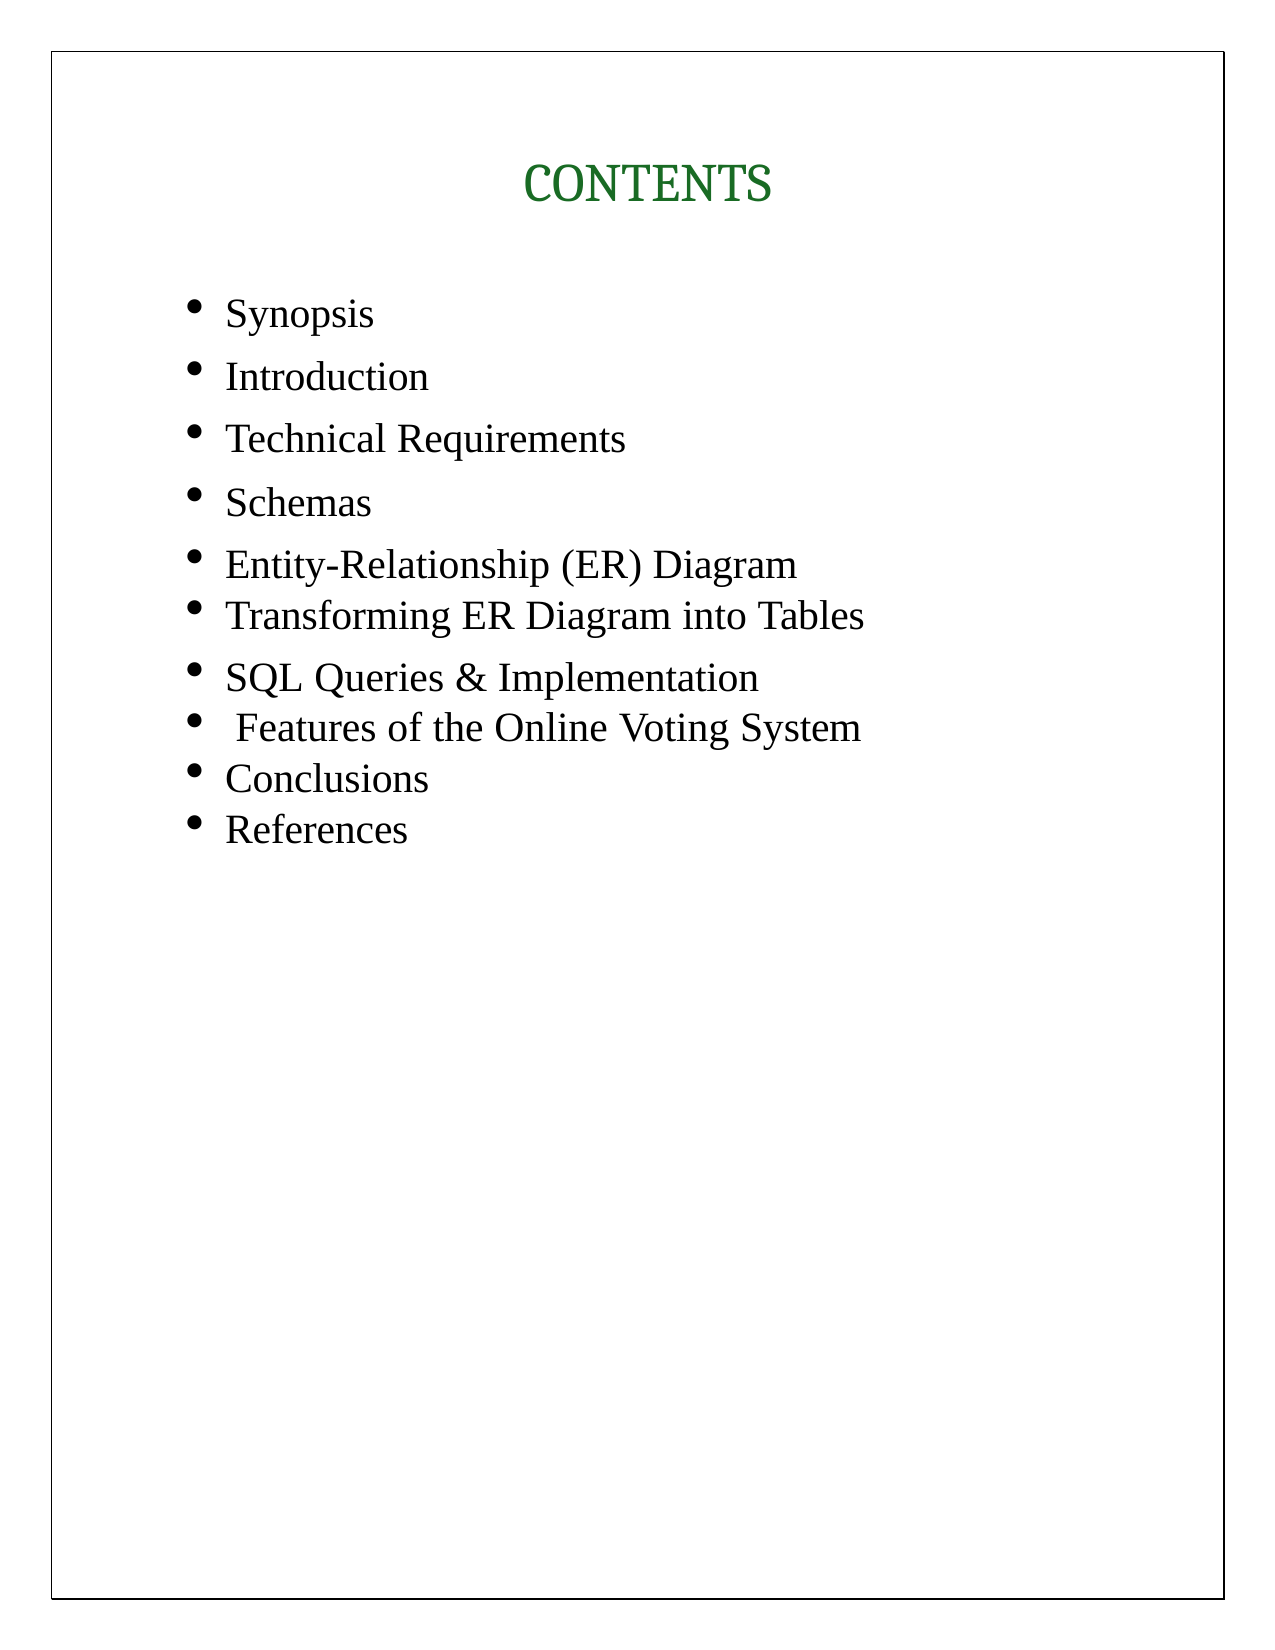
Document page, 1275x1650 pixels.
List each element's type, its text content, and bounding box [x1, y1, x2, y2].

text_box Synopsis Introduction Technical Requirements Schemas Entity-Relationship (ER) Diagram Transforming ER Diagram into Tables SQL Queries & Implementation Features of the Online Voting System Conclusions References [185, 271, 869, 852]
title CONTENTS [522, 145, 787, 271]
